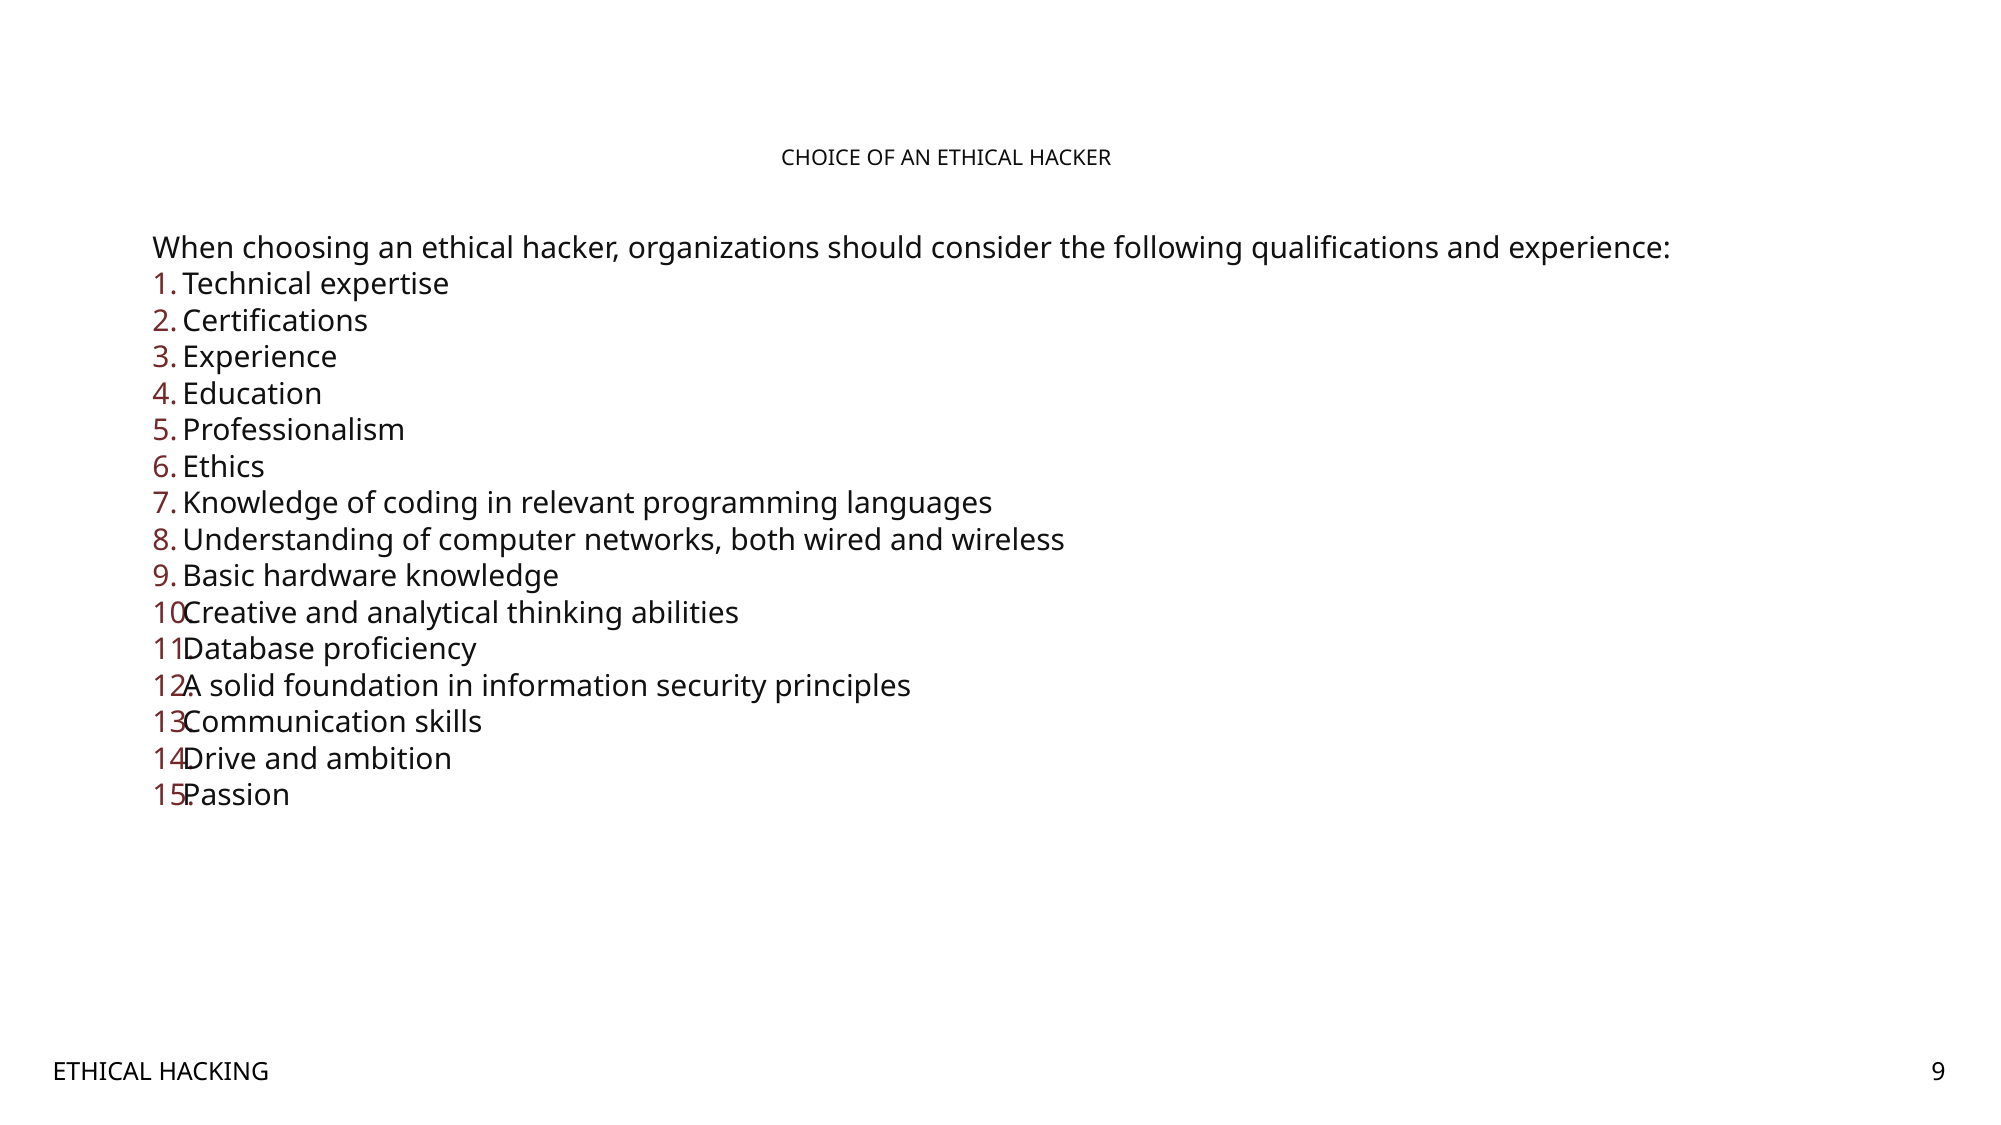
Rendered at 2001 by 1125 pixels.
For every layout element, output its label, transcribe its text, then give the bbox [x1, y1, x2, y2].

title CHOICE OF AN ETHICAL HACKER [83, 139, 1809, 210]
list When choosing an ethical hacker, organizations should consider the following qualifications and experience: Technical expertise Certifications Experience Education Professionalism Ethics Knowledge of coding in relevant programming languages Understanding of computer networks, both wired and wireless Basic hardware knowledge Creative and analytical thinking abilities Database proficiency A solid foundation in information security principles Communication skills Drive and ambition Passion [137, 224, 1863, 847]
slide_number 9 [1510, 1042, 1961, 1103]
footer ETHICAL HACKING [37, 1042, 713, 1103]
